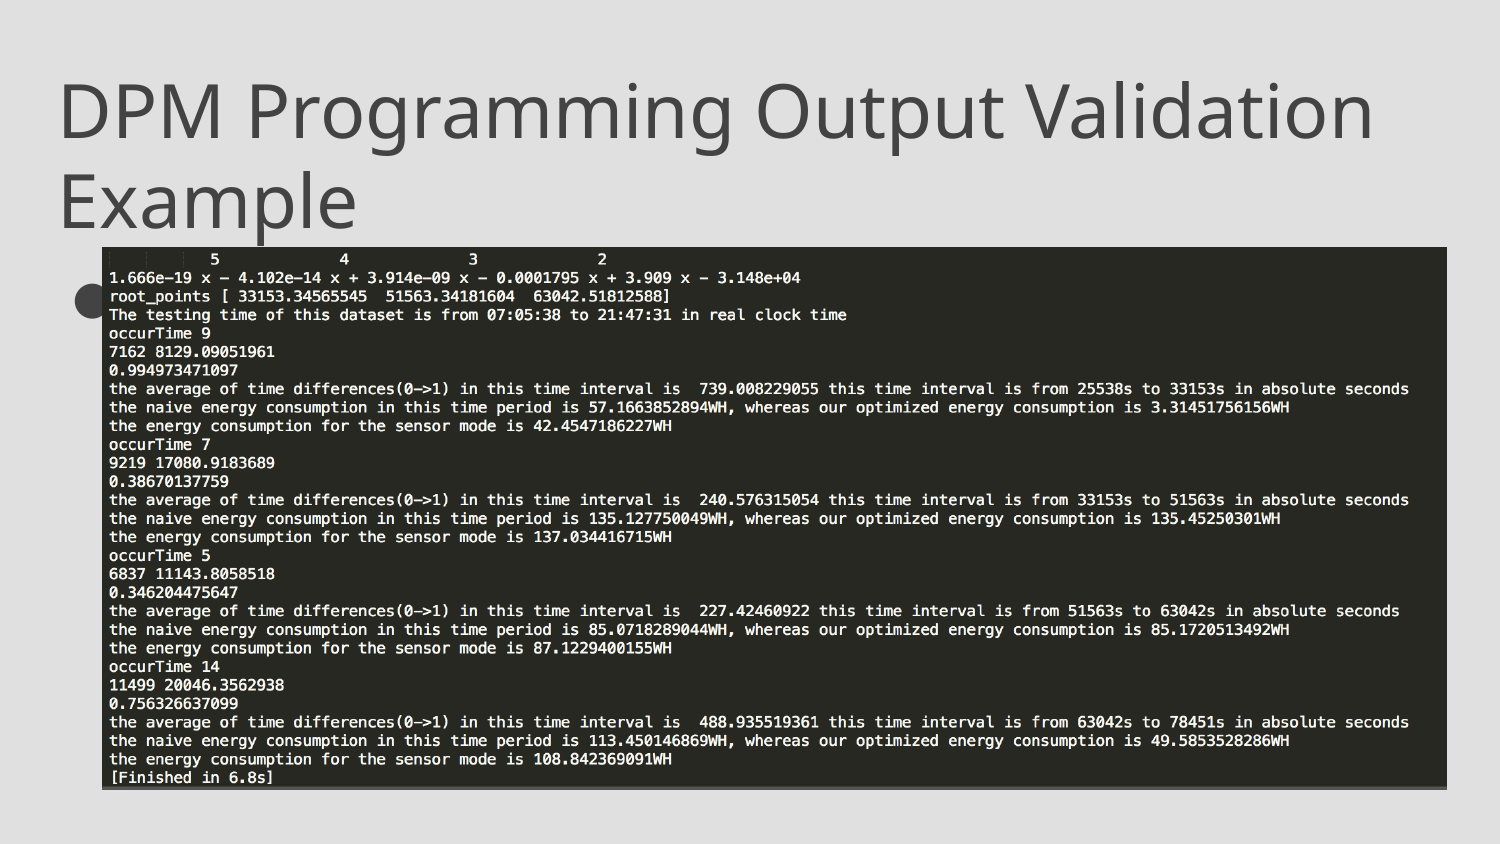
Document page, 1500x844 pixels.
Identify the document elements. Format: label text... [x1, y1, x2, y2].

text_box DPM Programming Output Validation Example Weekday Area 1 [42, 48, 1430, 772]
picture [101, 247, 1447, 790]
